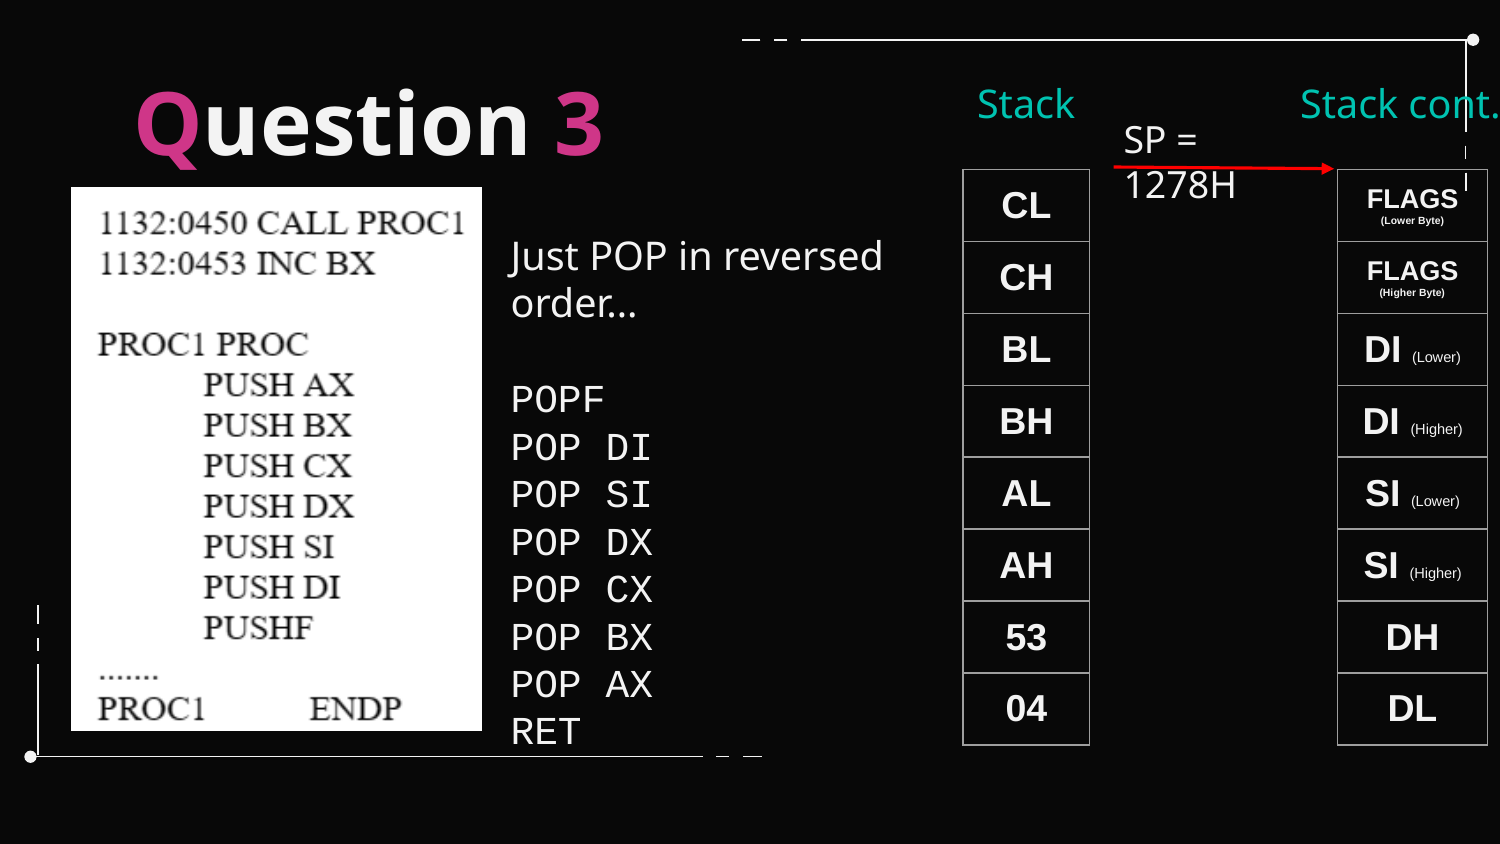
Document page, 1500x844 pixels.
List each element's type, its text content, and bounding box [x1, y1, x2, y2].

table_cell AH [964, 530, 1089, 600]
text_box SP = 1278H [1108, 101, 1319, 164]
table_cell DI (Lower) [1338, 314, 1487, 385]
text_box Just POP in reversed order… POPF POP DI POP SI POP DX POP CX POP BX POP AX RET [495, 215, 906, 784]
title Question 3 [118, 72, 1382, 167]
table_cell BH [964, 386, 1089, 456]
table_cell FLAGS (Higher Byte) [1338, 242, 1487, 313]
table_cell DH [1338, 602, 1487, 672]
table_cell SI (Lower) [1338, 458, 1487, 528]
table_header FLAGS (Lower Byte) [1338, 170, 1487, 241]
table_cell DI (Higher) [1338, 386, 1487, 456]
table_cell SI (Higher) [1338, 530, 1487, 600]
table_cell CH [964, 242, 1089, 313]
table_header CL [964, 170, 1089, 241]
table_cell 04 [964, 674, 1089, 744]
table_cell DL [1338, 674, 1487, 744]
table_cell 53 [964, 602, 1089, 672]
picture [71, 187, 482, 731]
text_box Stack [873, 64, 1180, 149]
text_box Stack cont. [1247, 64, 1500, 149]
table_cell AL [964, 458, 1089, 528]
table_cell BL [964, 314, 1089, 385]
